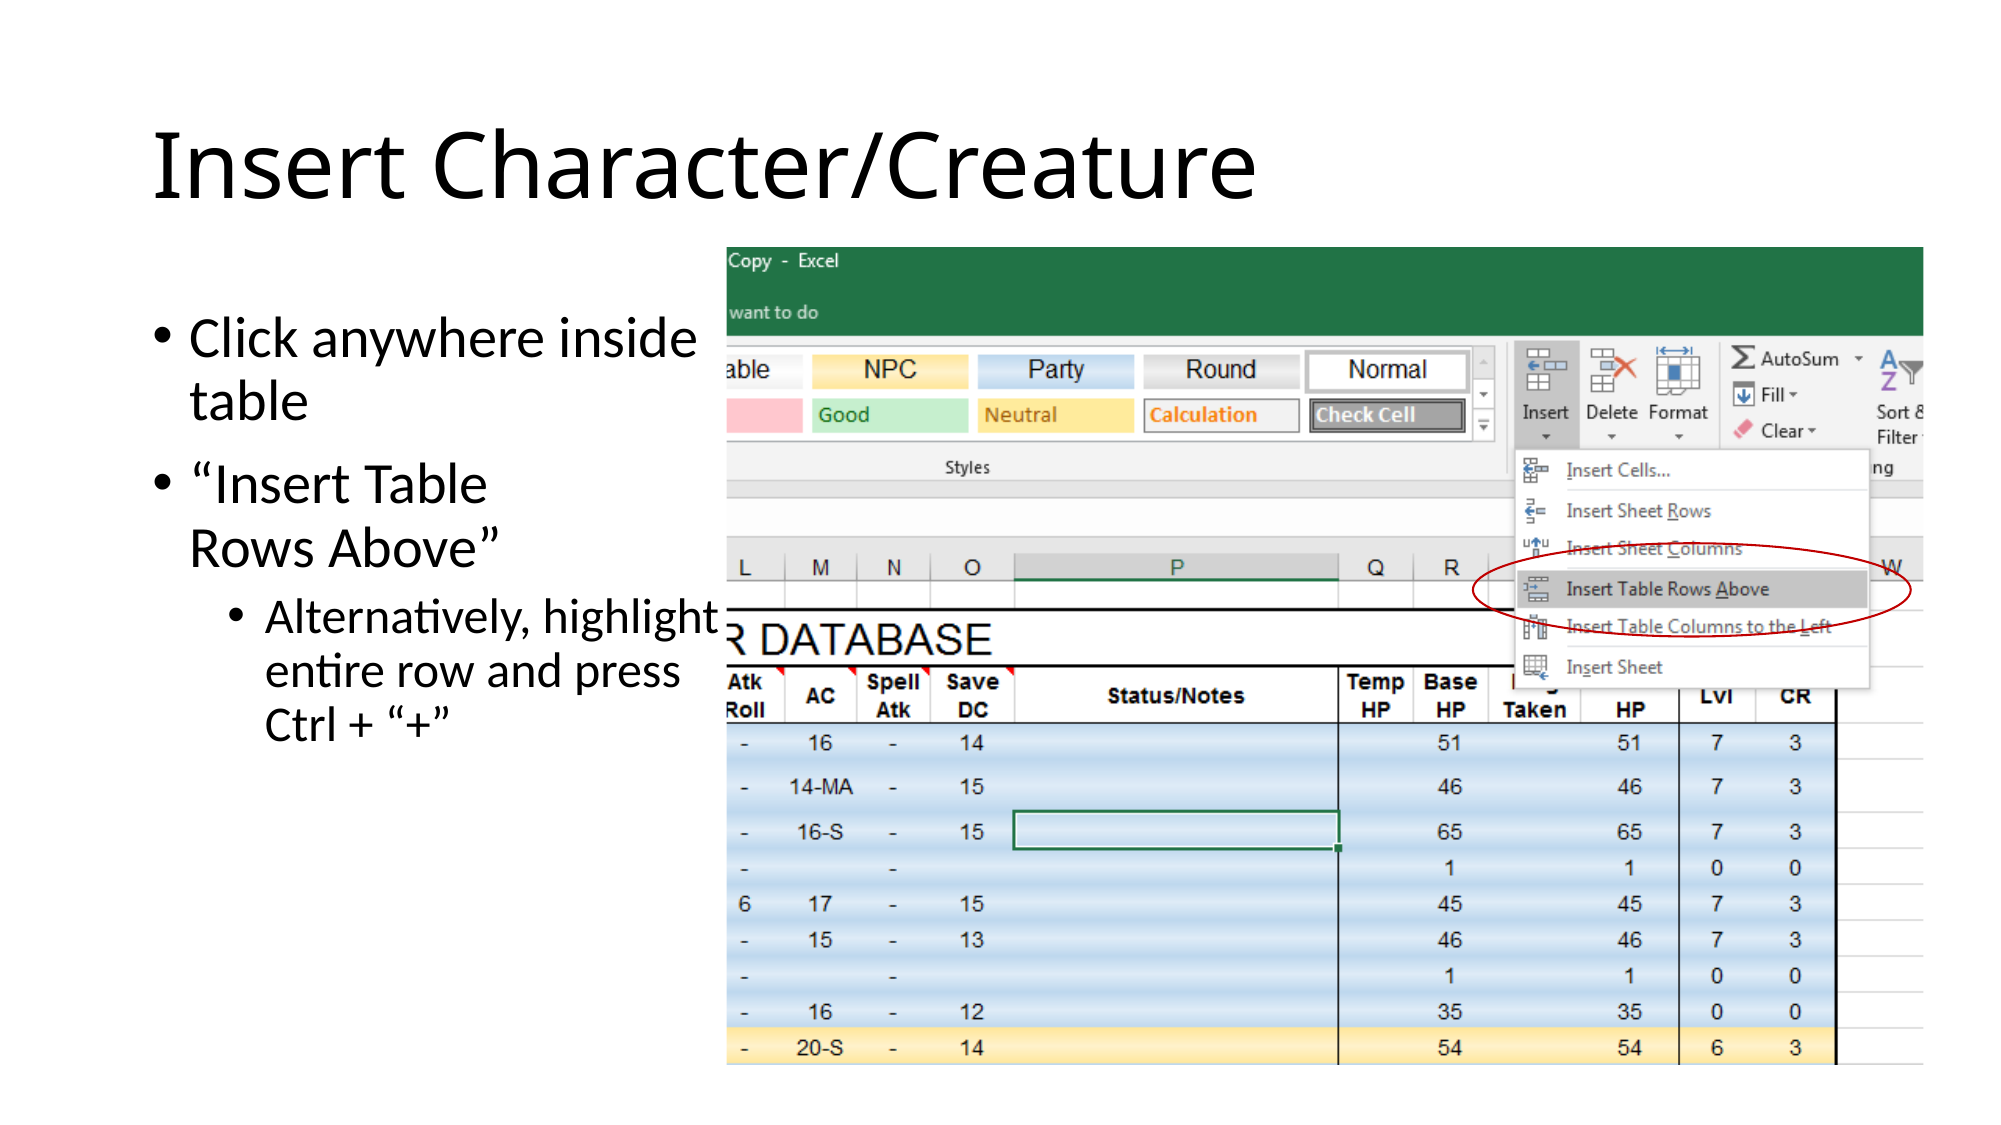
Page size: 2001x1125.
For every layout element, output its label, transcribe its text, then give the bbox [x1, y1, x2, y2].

list Click anywhere inside table “Insert Table Rows Above” Alternatively, highlight entire row and press Ctrl + “+” [137, 299, 726, 1014]
title Insert Character/Creature [137, 59, 1863, 278]
picture [726, 247, 1924, 1065]
